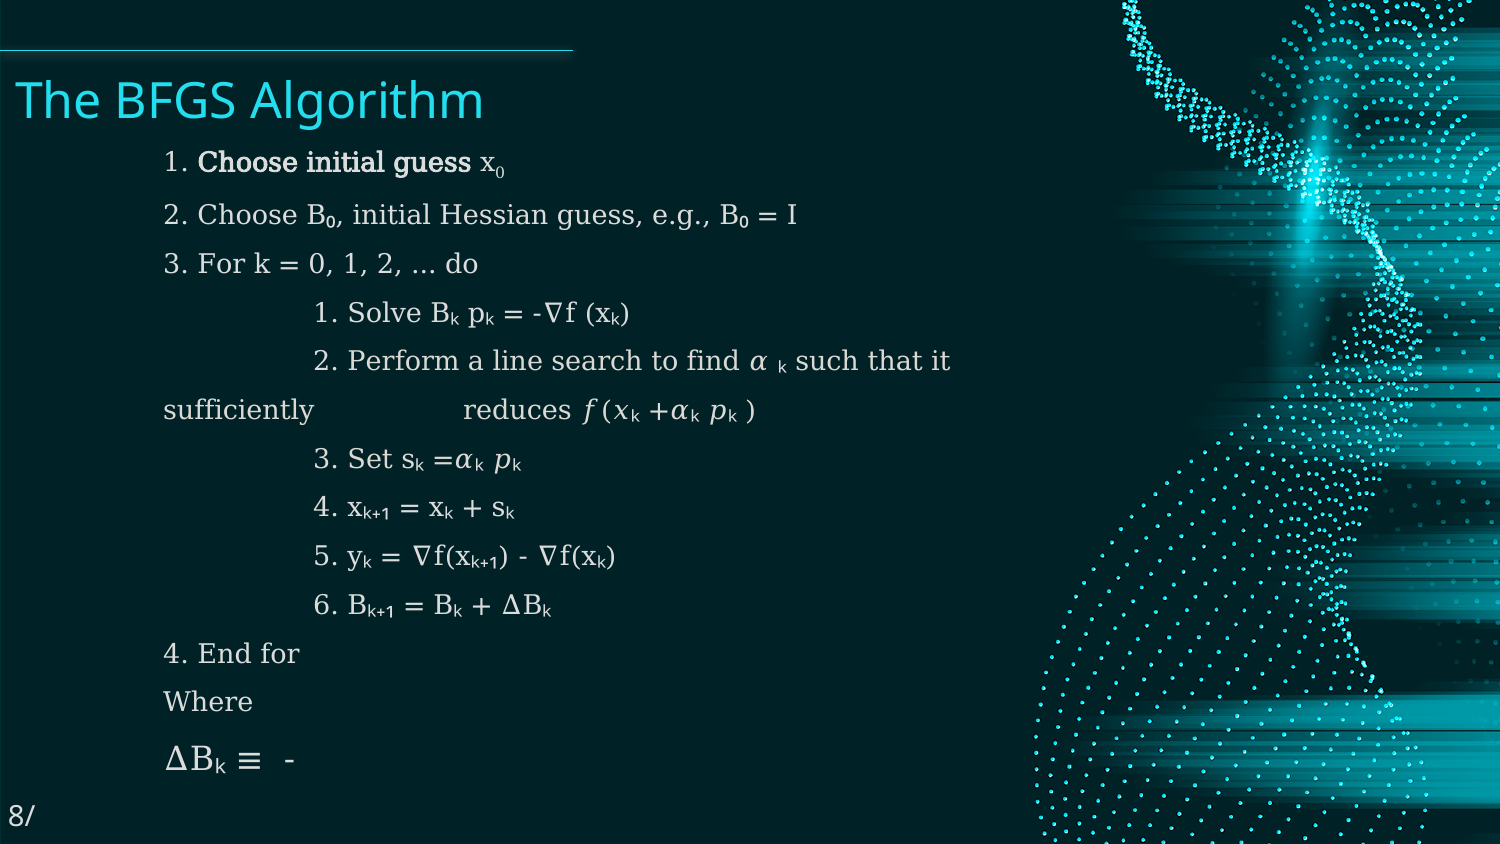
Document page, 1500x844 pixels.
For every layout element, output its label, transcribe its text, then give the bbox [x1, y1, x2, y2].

picture [0, 0, 1500, 844]
text_box 8/ [0, 782, 78, 832]
title The BFGS Algorithm [0, 53, 905, 143]
